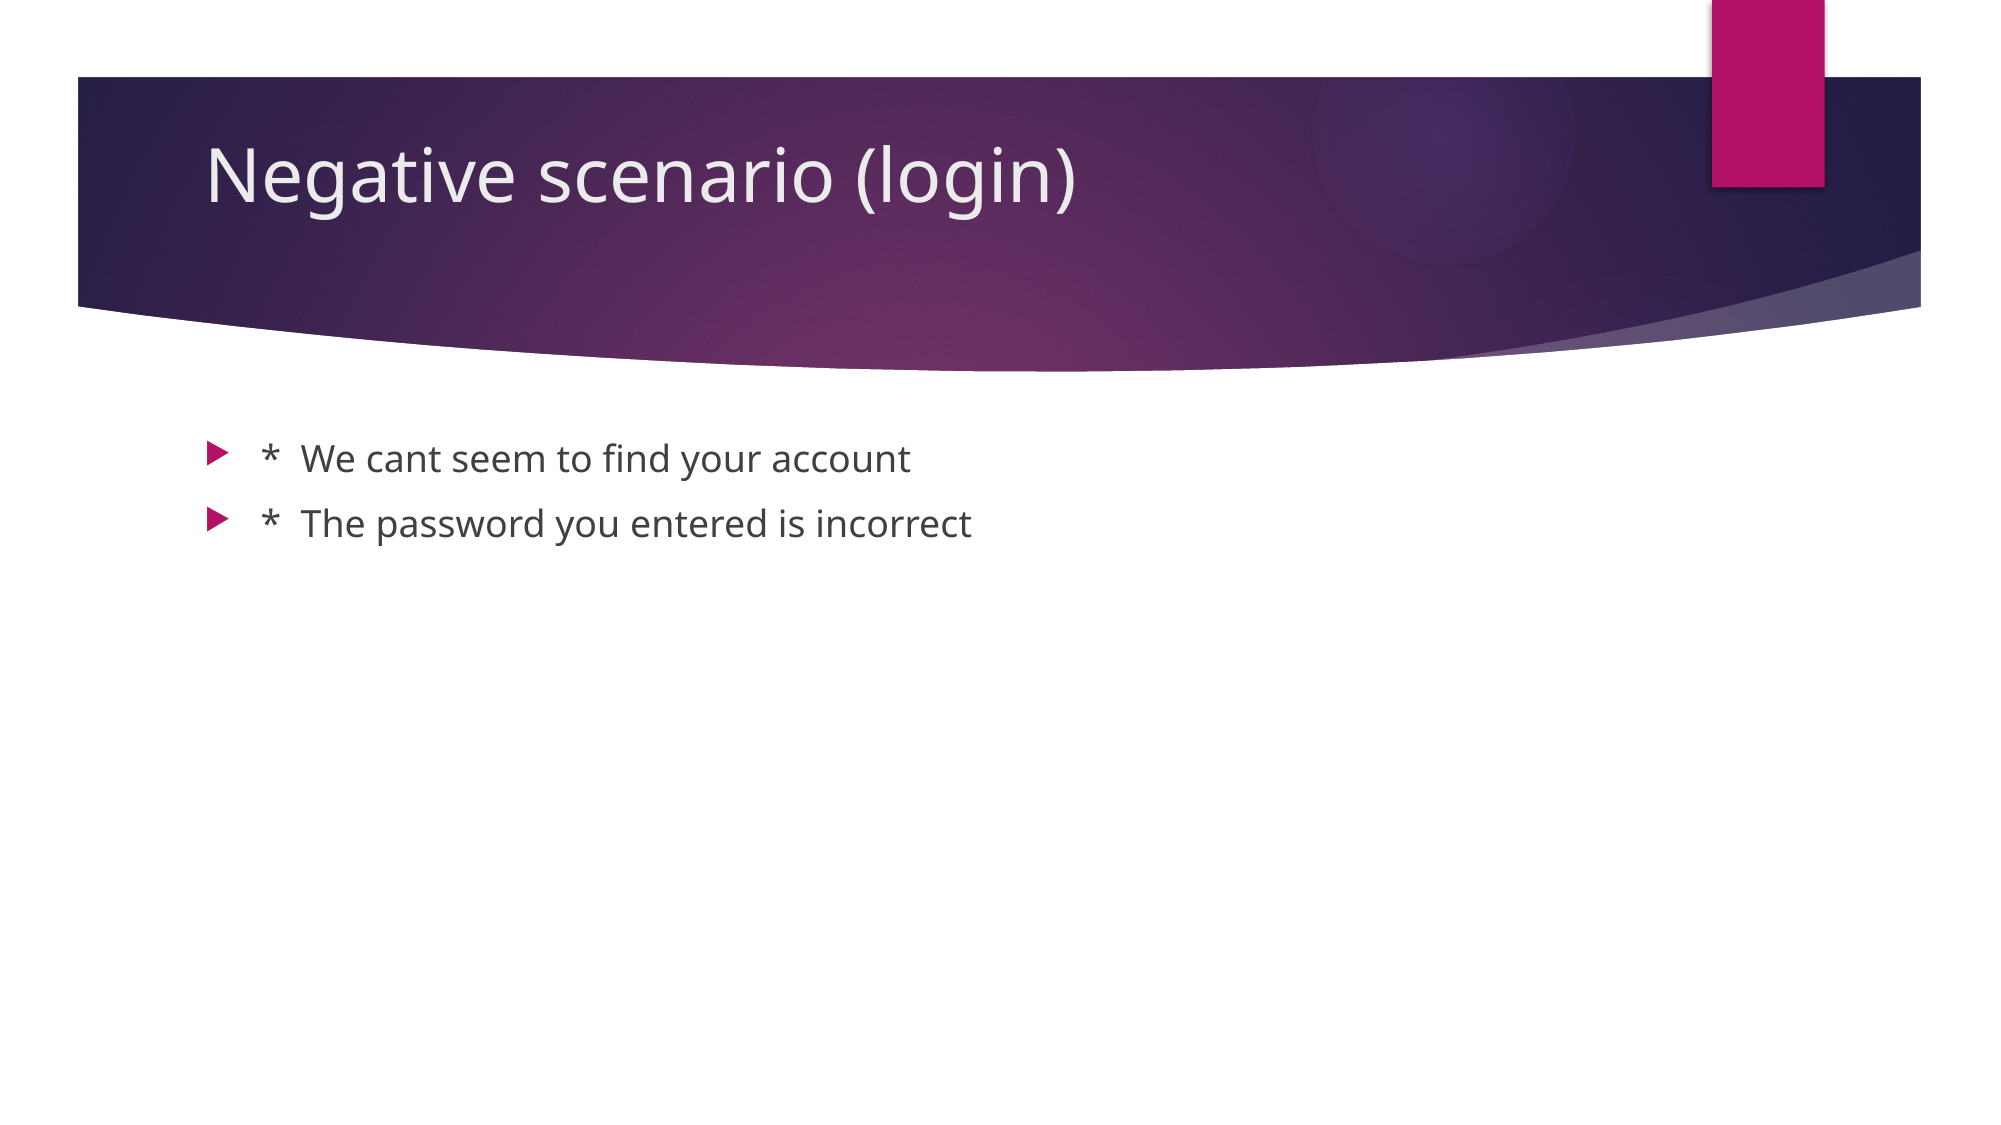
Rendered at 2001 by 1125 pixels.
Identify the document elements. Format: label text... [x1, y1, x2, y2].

list * We cant seem to find your account * The password you entered is incorrect [189, 427, 1638, 988]
title Negative scenario (login) [189, 159, 1627, 276]
